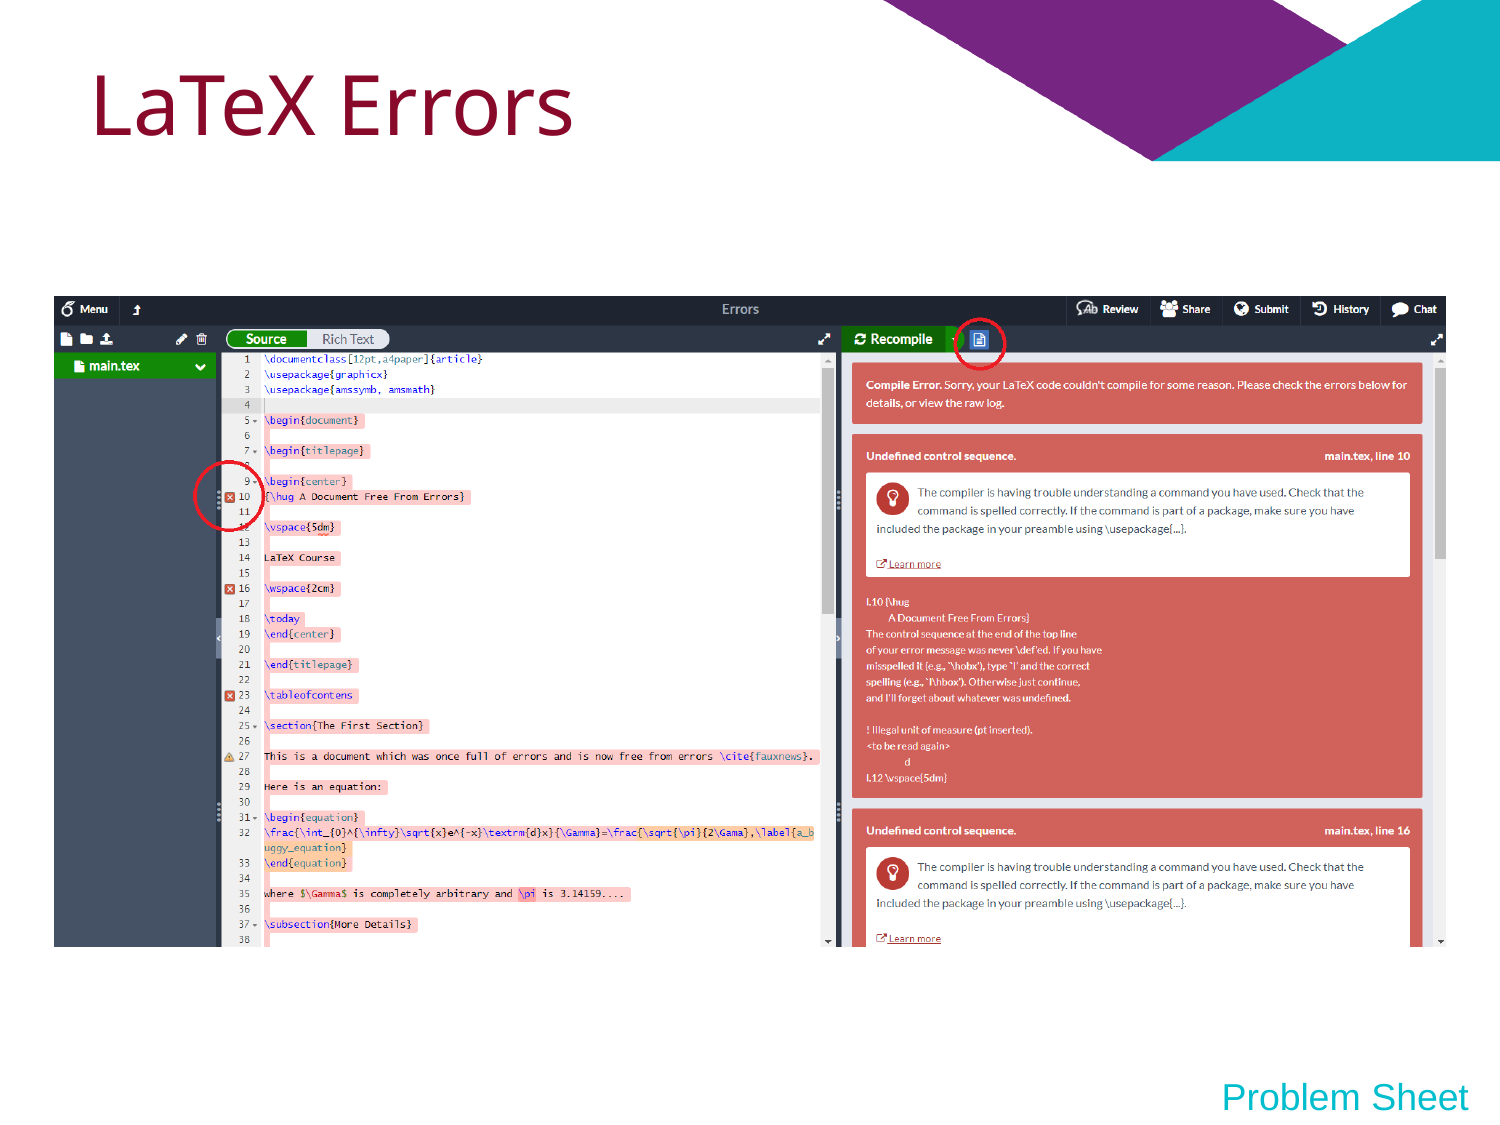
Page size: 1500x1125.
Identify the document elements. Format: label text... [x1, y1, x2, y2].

title LaTeX Errors [75, 45, 1425, 233]
picture [0, 0, 1500, 163]
text_box Problem Sheet [1206, 1065, 1486, 1125]
picture [54, 296, 1446, 947]
